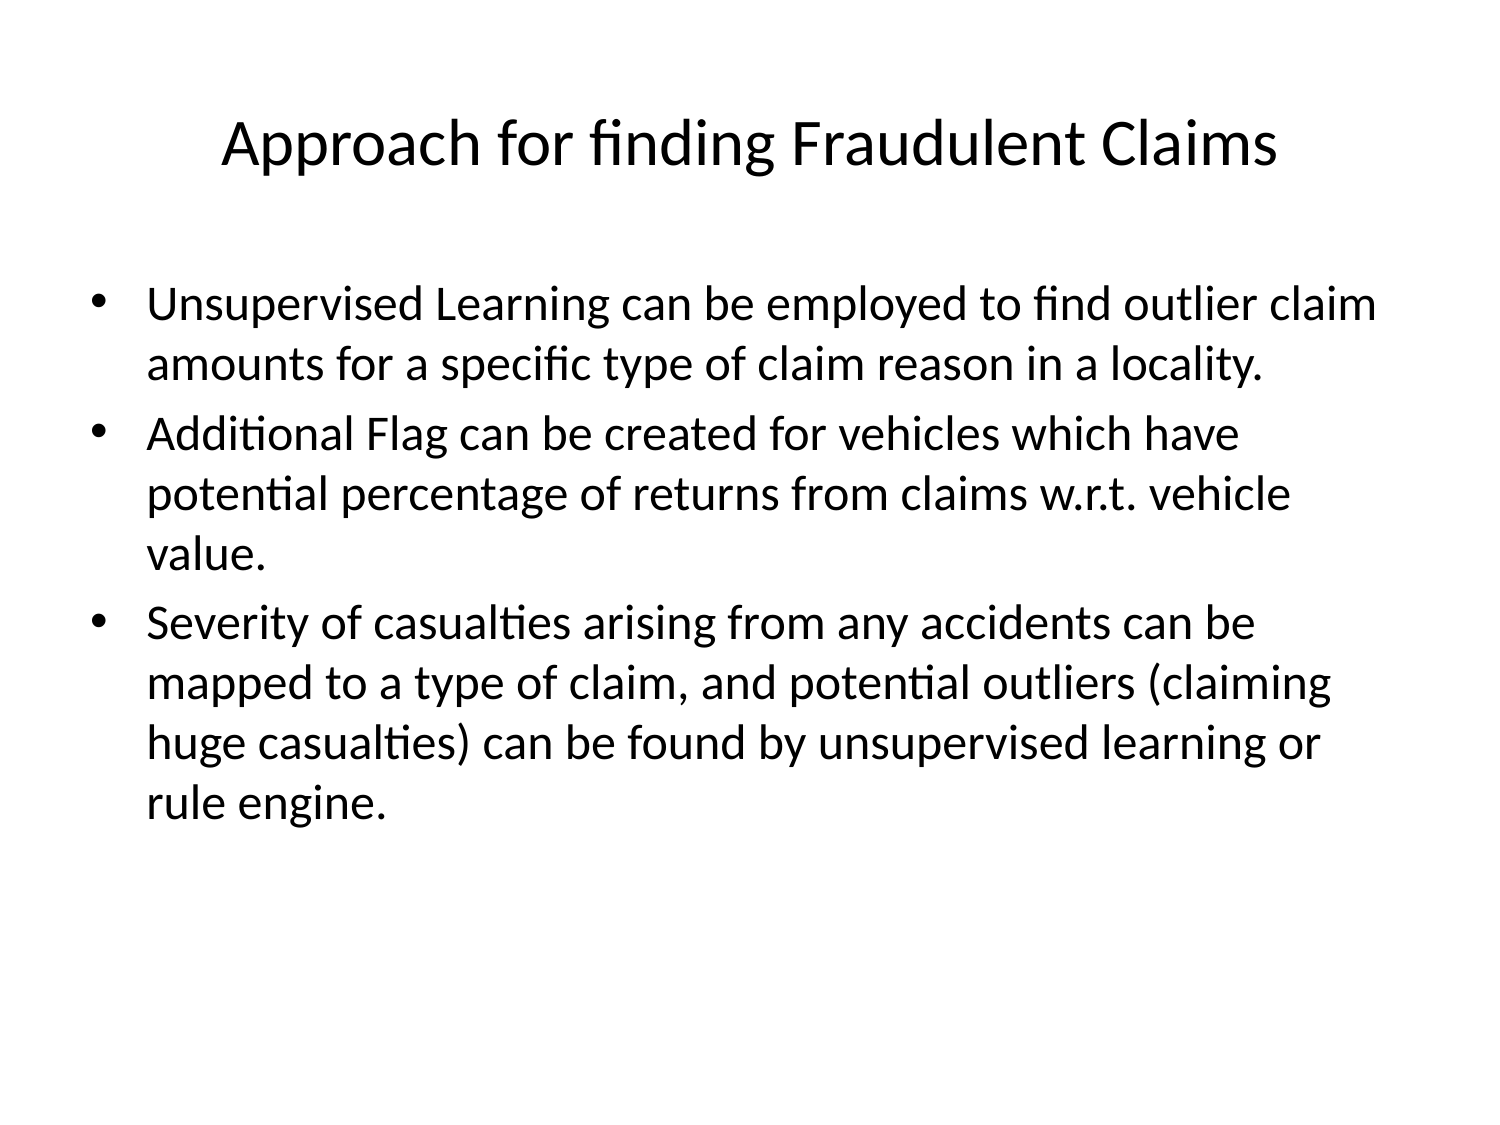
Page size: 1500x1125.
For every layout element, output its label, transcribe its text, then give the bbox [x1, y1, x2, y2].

title Approach for finding Fraudulent Claims [75, 45, 1425, 233]
list Unsupervised Learning can be employed to find outlier claim amounts for a specific type of claim reason in a locality. Additional Flag can be created for vehicles which have potential percentage of returns from claims w.r.t. vehicle value. Severity of casualties arising from any accidents can be mapped to a type of claim, and potential outliers (claiming huge casualties) can be found by unsupervised learning or rule engine. [75, 262, 1425, 1005]
